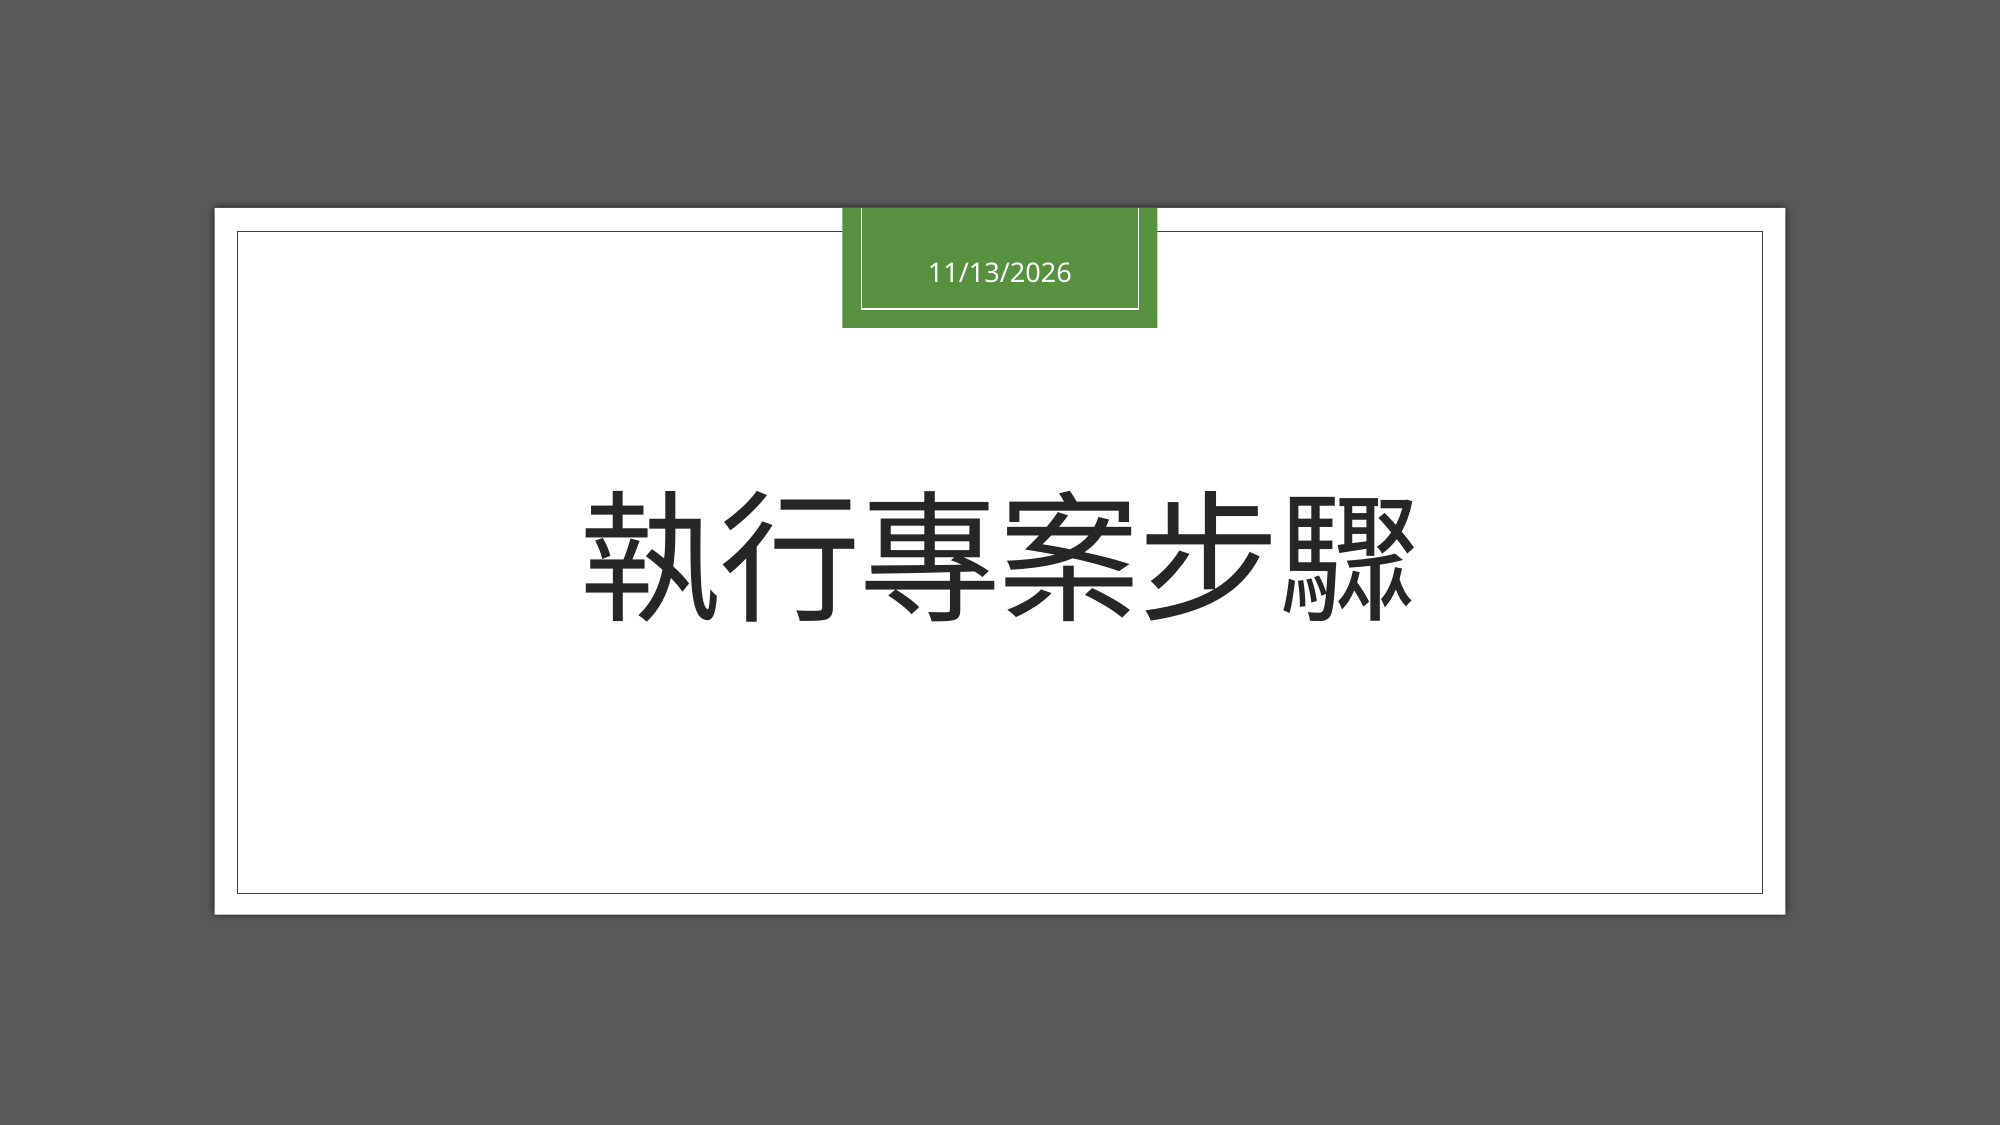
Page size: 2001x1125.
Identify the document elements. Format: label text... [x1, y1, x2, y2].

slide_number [872, 220, 1128, 300]
title 執行專案步驟 [267, 368, 1733, 769]
